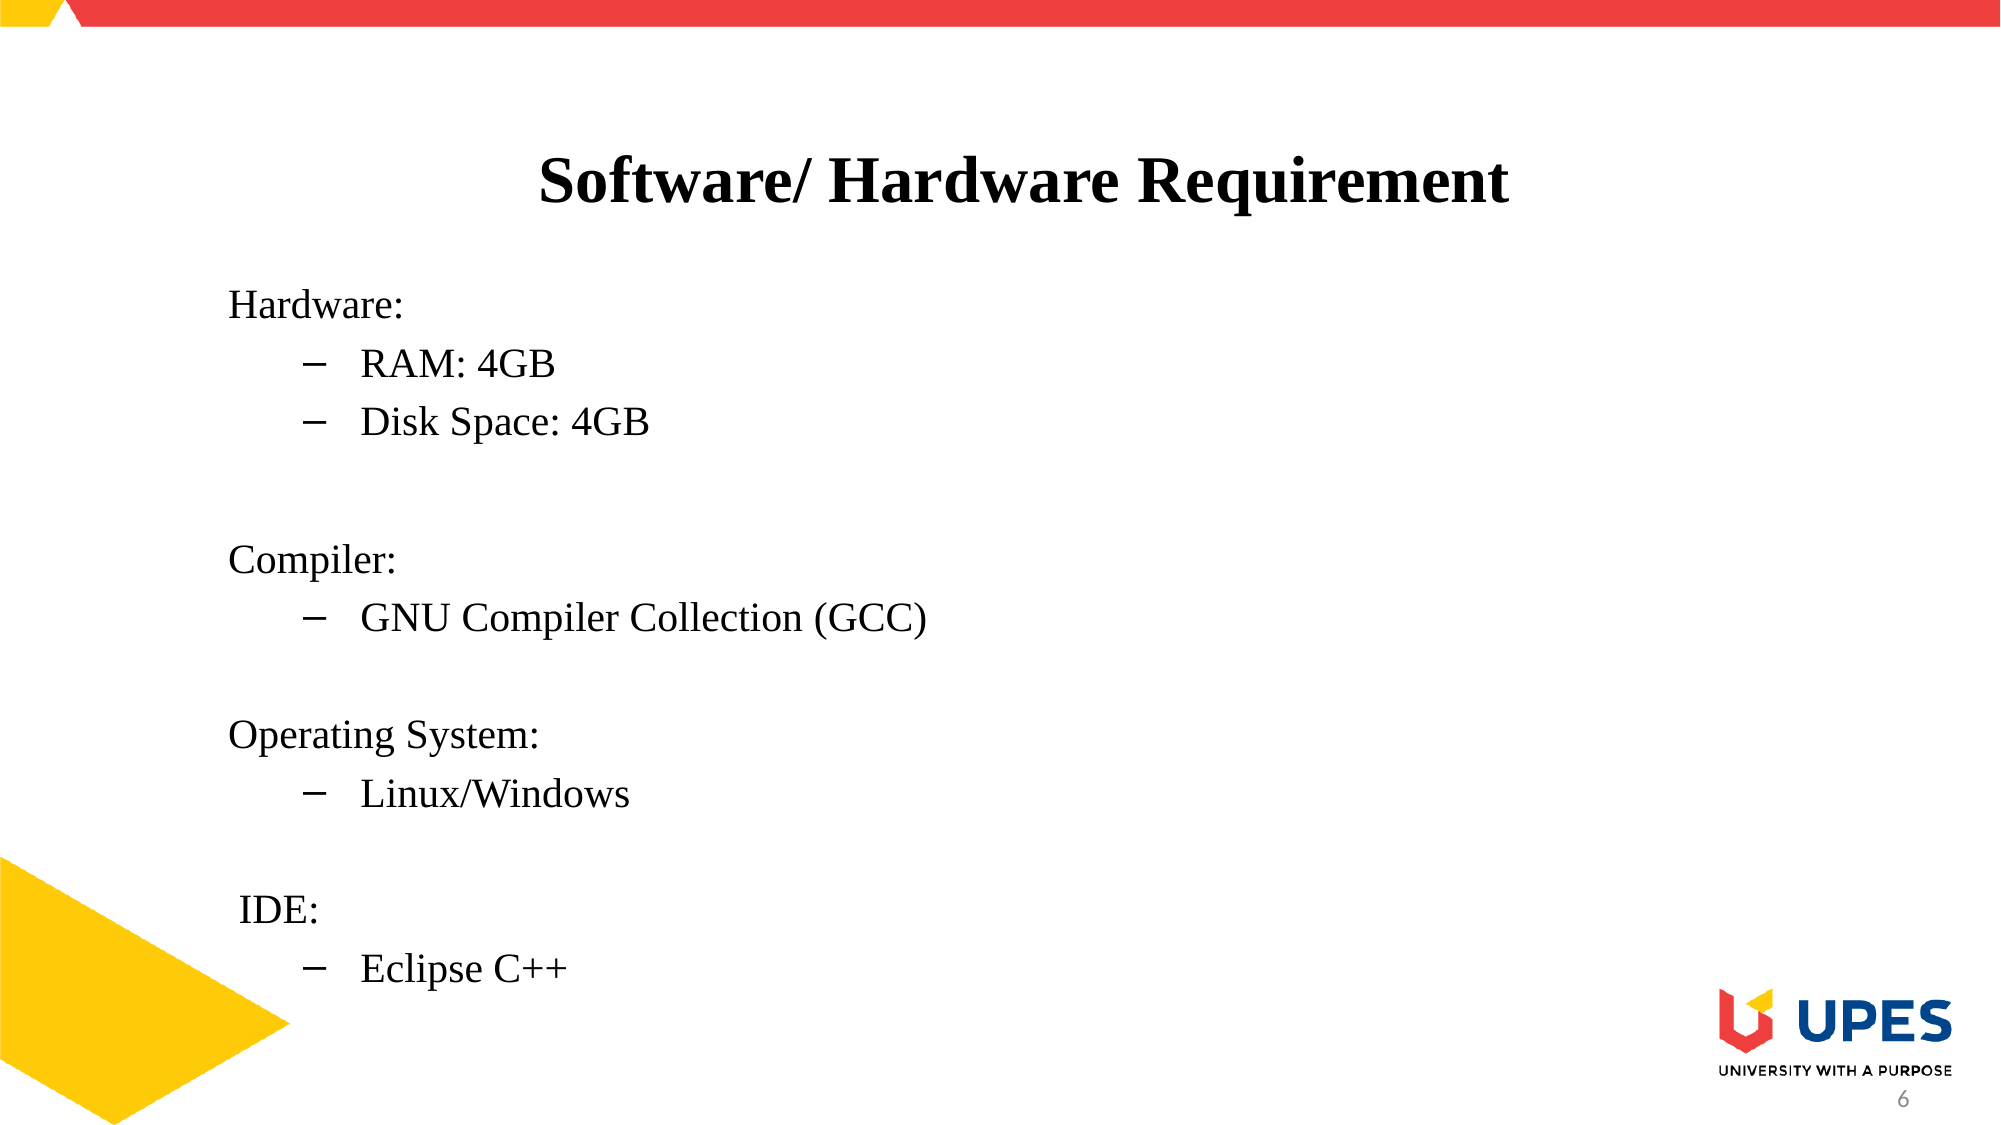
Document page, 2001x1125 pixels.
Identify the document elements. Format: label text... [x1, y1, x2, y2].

picture [0, 0, 2001, 1125]
title Software/ Hardware Requirement [125, 82, 1925, 270]
list Hardware: RAM: 4GB Disk Space: 4GB Compiler: GNU Compiler Collection (GCC) Operating System: Linux/Windows IDE: Eclipse C++ [213, 269, 1430, 1013]
